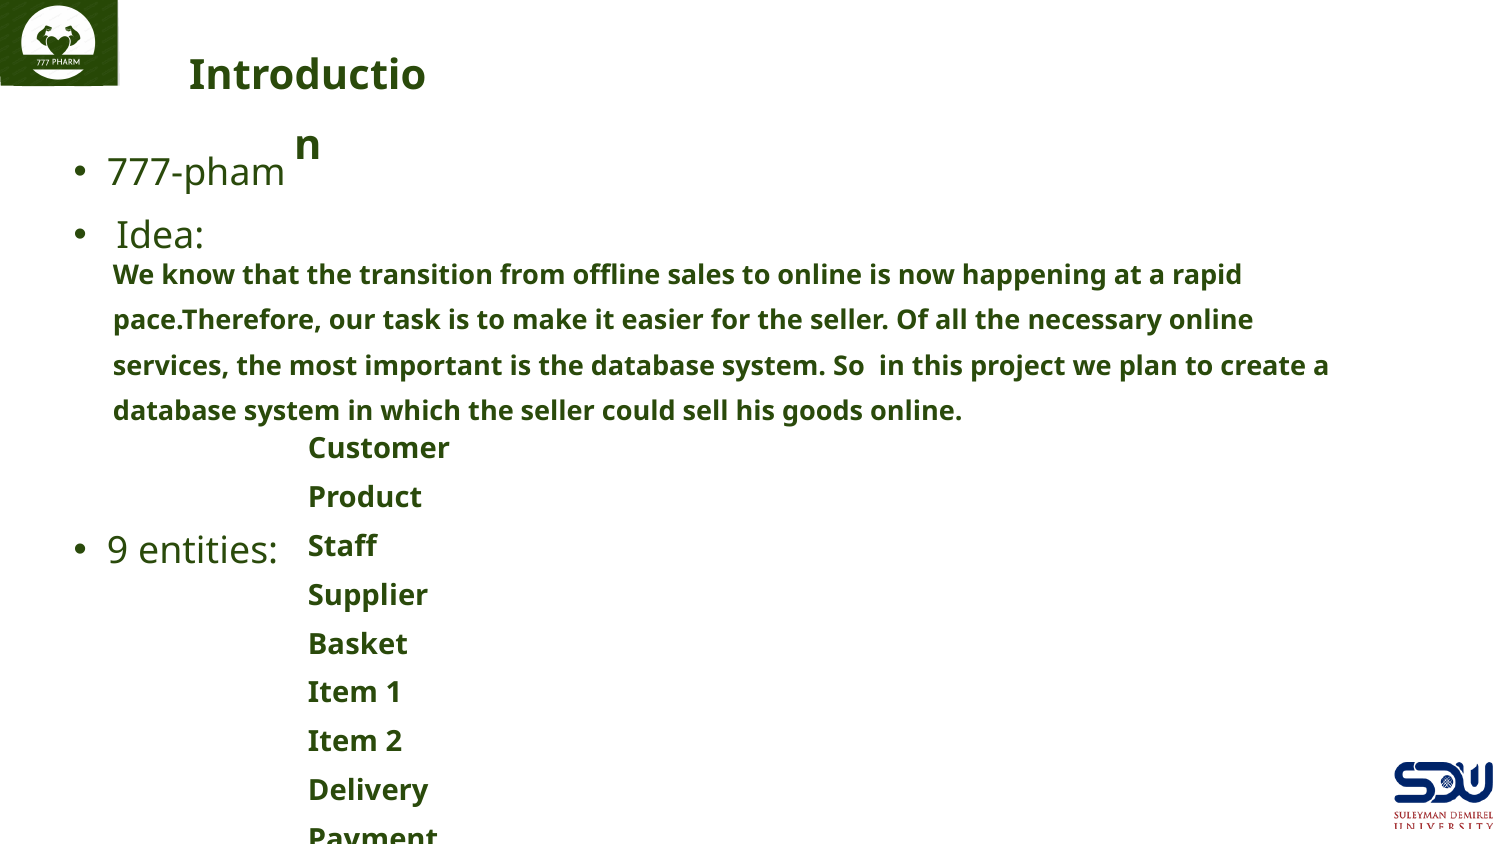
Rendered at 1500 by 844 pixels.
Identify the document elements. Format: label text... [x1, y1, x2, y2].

text_box Customer Product Staff Supplier Basket Item 1 Item 2 Delivery Payment [307, 427, 1377, 844]
text_box We know that the transition from offline sales to online is now happening at a rapid pace.Therefore, our task is to make it easier for the seller. Of all the necessary online services, the most important is the database system. So in this project we plan to create a database system in which the seller could sell his goods online. [112, 244, 1377, 427]
picture [1394, 762, 1493, 829]
text_box [0, 0, 120, 87]
text_box Introduction [176, 27, 440, 168]
text_box 777-pham Idea: 9 entities: [42, 130, 300, 634]
